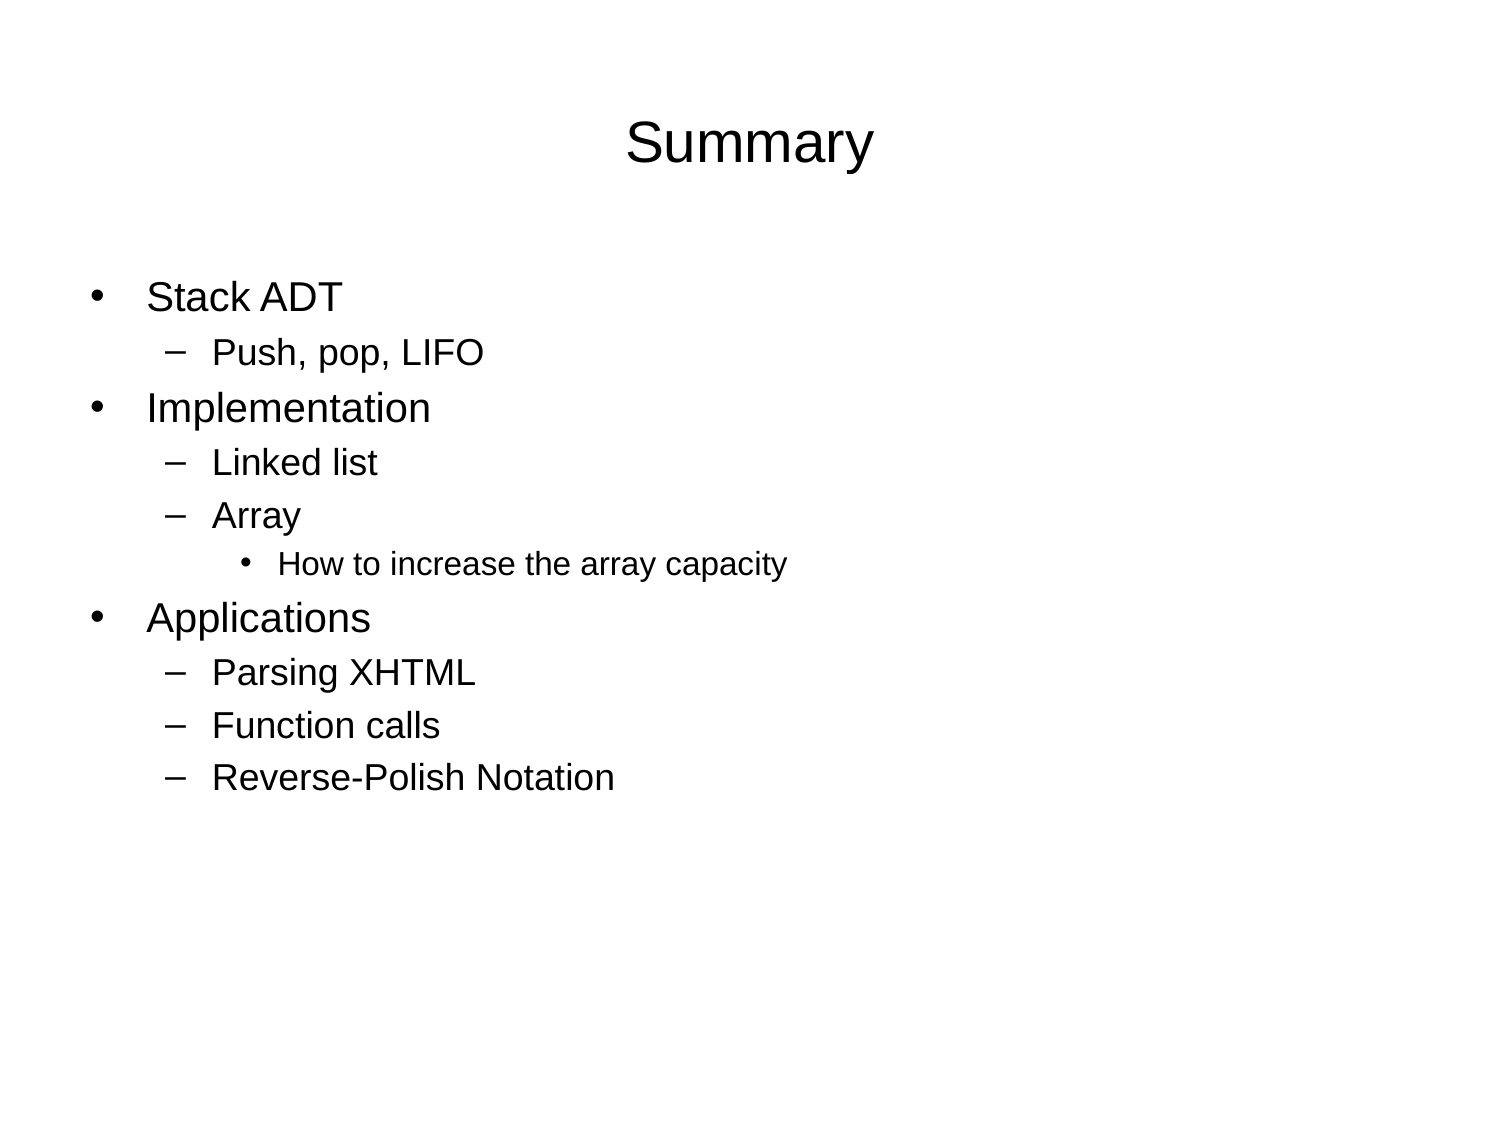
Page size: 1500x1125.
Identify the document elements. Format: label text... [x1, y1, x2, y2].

list Stack ADT Push, pop, LIFO Implementation Linked list Array How to increase the array capacity Applications Parsing XHTML Function calls Reverse-Polish Notation [74, 262, 1426, 1006]
title Summary [74, 44, 1426, 233]
